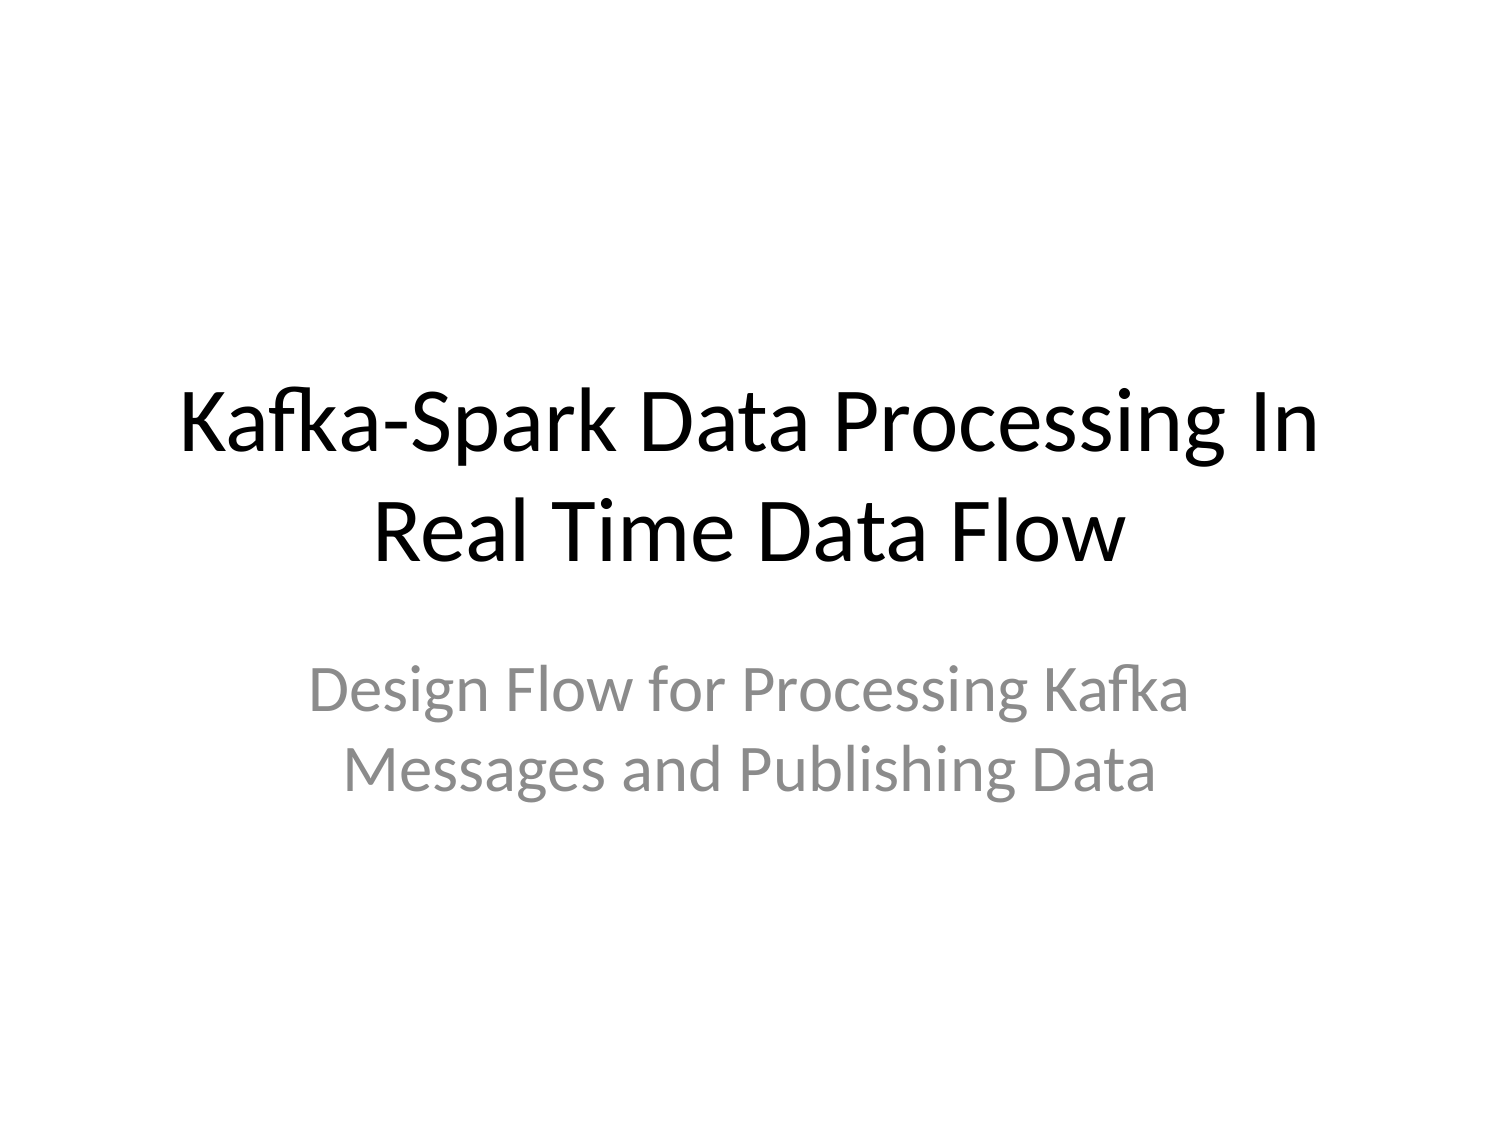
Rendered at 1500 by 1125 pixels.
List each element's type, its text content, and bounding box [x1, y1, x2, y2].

title Kafka-Spark Data Processing In Real Time Data Flow [112, 349, 1388, 591]
subtitle Design Flow for Processing Kafka Messages and Publishing Data [225, 637, 1275, 925]
